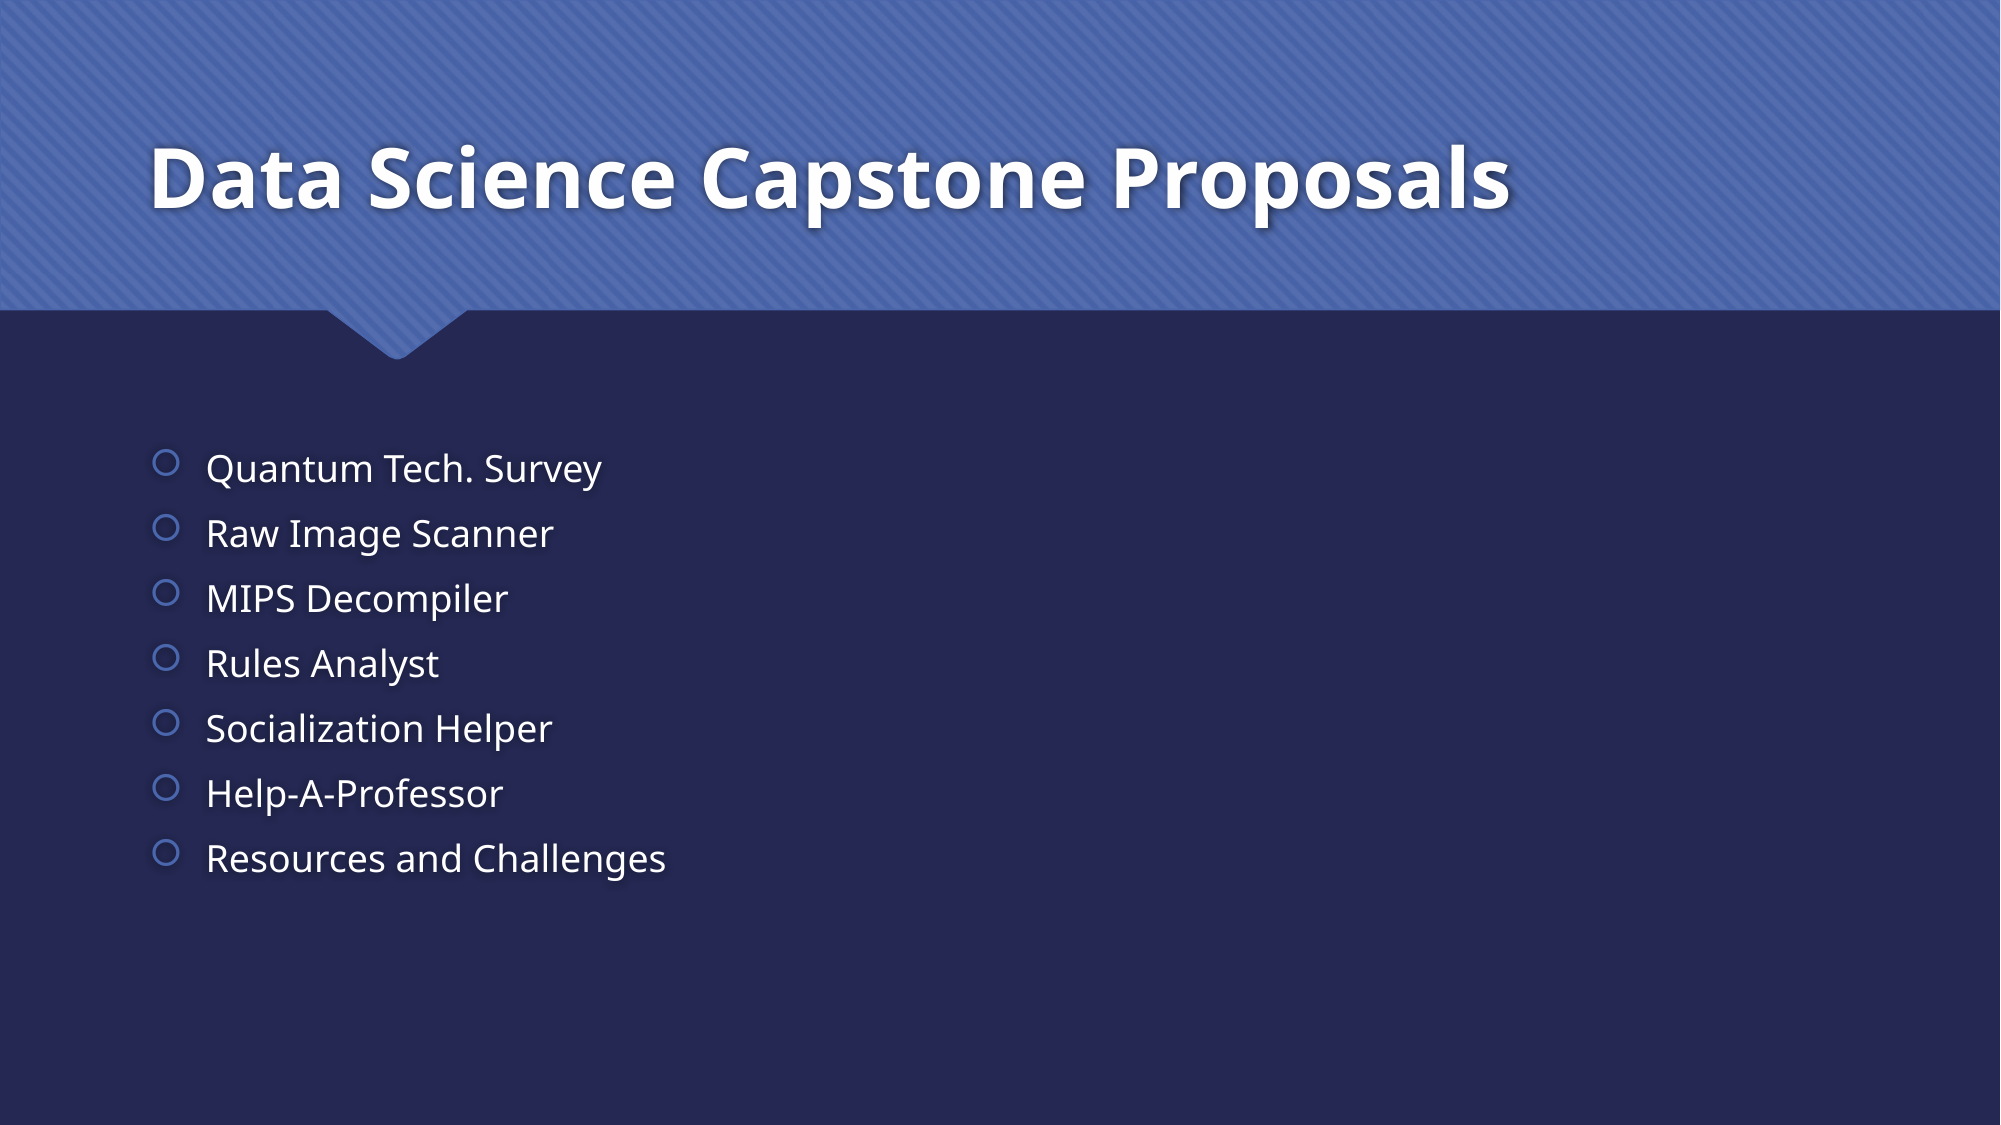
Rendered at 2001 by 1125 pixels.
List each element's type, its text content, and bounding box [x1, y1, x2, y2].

list Quantum Tech. Survey Raw Image Scanner MIPS Decompiler Rules Analyst Socialization Helper Help-A-Professor Resources and Challenges [134, 364, 1866, 962]
title Data Science Capstone Proposals [132, 73, 1868, 233]
